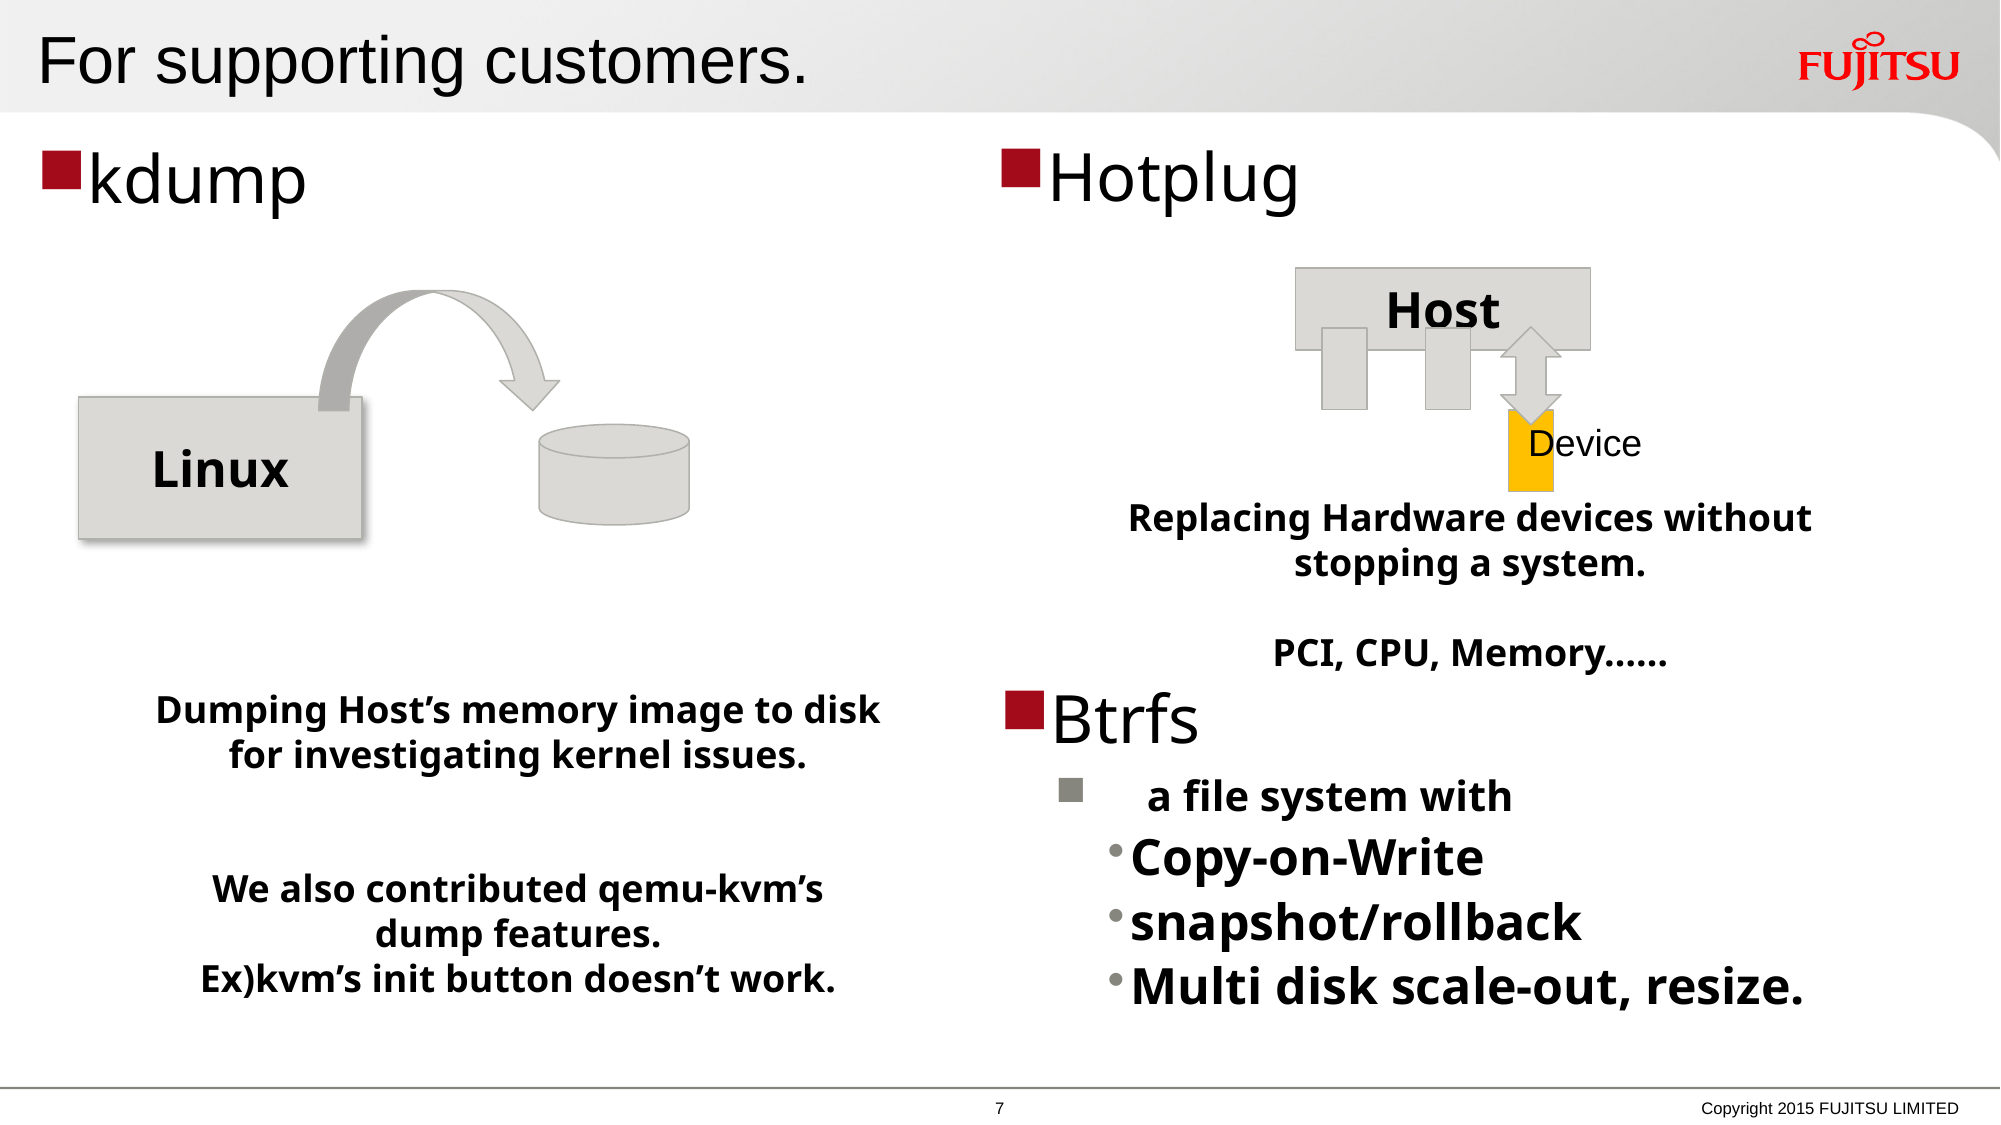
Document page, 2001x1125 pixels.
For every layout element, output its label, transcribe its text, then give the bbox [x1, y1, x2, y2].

list kdump [36, 142, 1000, 232]
footer Copyright 2015 FUJITSU LIMITED [1079, 1091, 1960, 1125]
text_box Replacing Hardware devices without stopping a system. PCI, CPU, Memory…… [1112, 486, 1828, 682]
text_box Linux [78, 397, 363, 539]
text_box Dumping Host’s memory image to disk for investigating kernel issues. [140, 678, 897, 784]
text_box We also contributed qemu-kvm’s dump features. Ex)kvm’s init button doesn’t work. [184, 857, 852, 1008]
text_box Device [1594, 411, 1658, 471]
text_box Btrfs a file system with Copy-on-Write snapshot/rollback Multi disk scale-out, resize. [999, 682, 1964, 772]
text_box [318, 290, 560, 411]
slide_number 6 [940, 1091, 1059, 1125]
text_box Hotplug [996, 140, 1960, 230]
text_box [1295, 267, 1591, 492]
title For supporting customers. [37, 0, 1756, 114]
picture [0, 0, 2000, 176]
text_box [539, 424, 690, 525]
